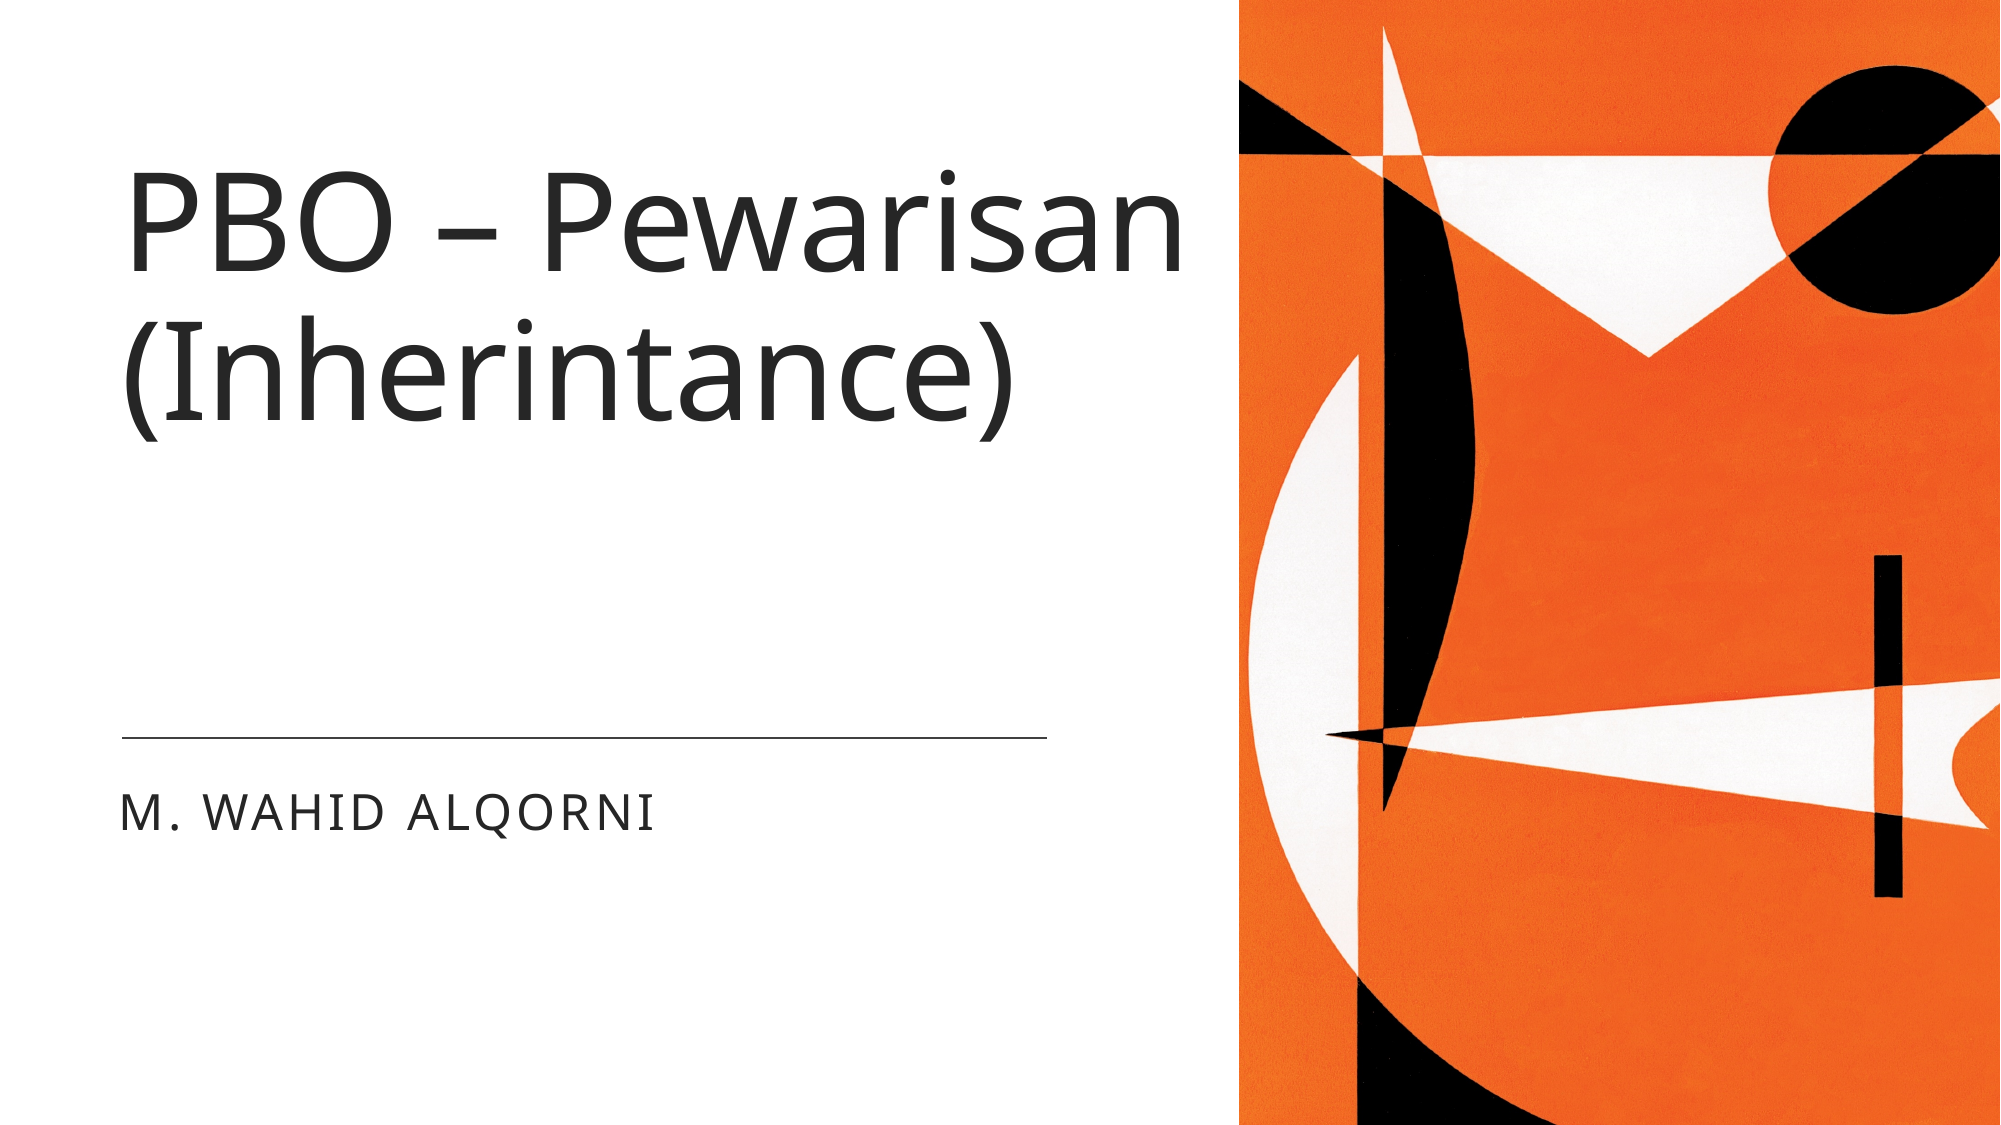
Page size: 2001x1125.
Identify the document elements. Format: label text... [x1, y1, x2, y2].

text_box [0, 0, 1237, 1125]
picture [1239, 0, 2000, 1125]
subtitle M. Wahid alqorni [103, 766, 1133, 935]
title PBO – Pewarisan (Inherintance) [106, 104, 1236, 458]
